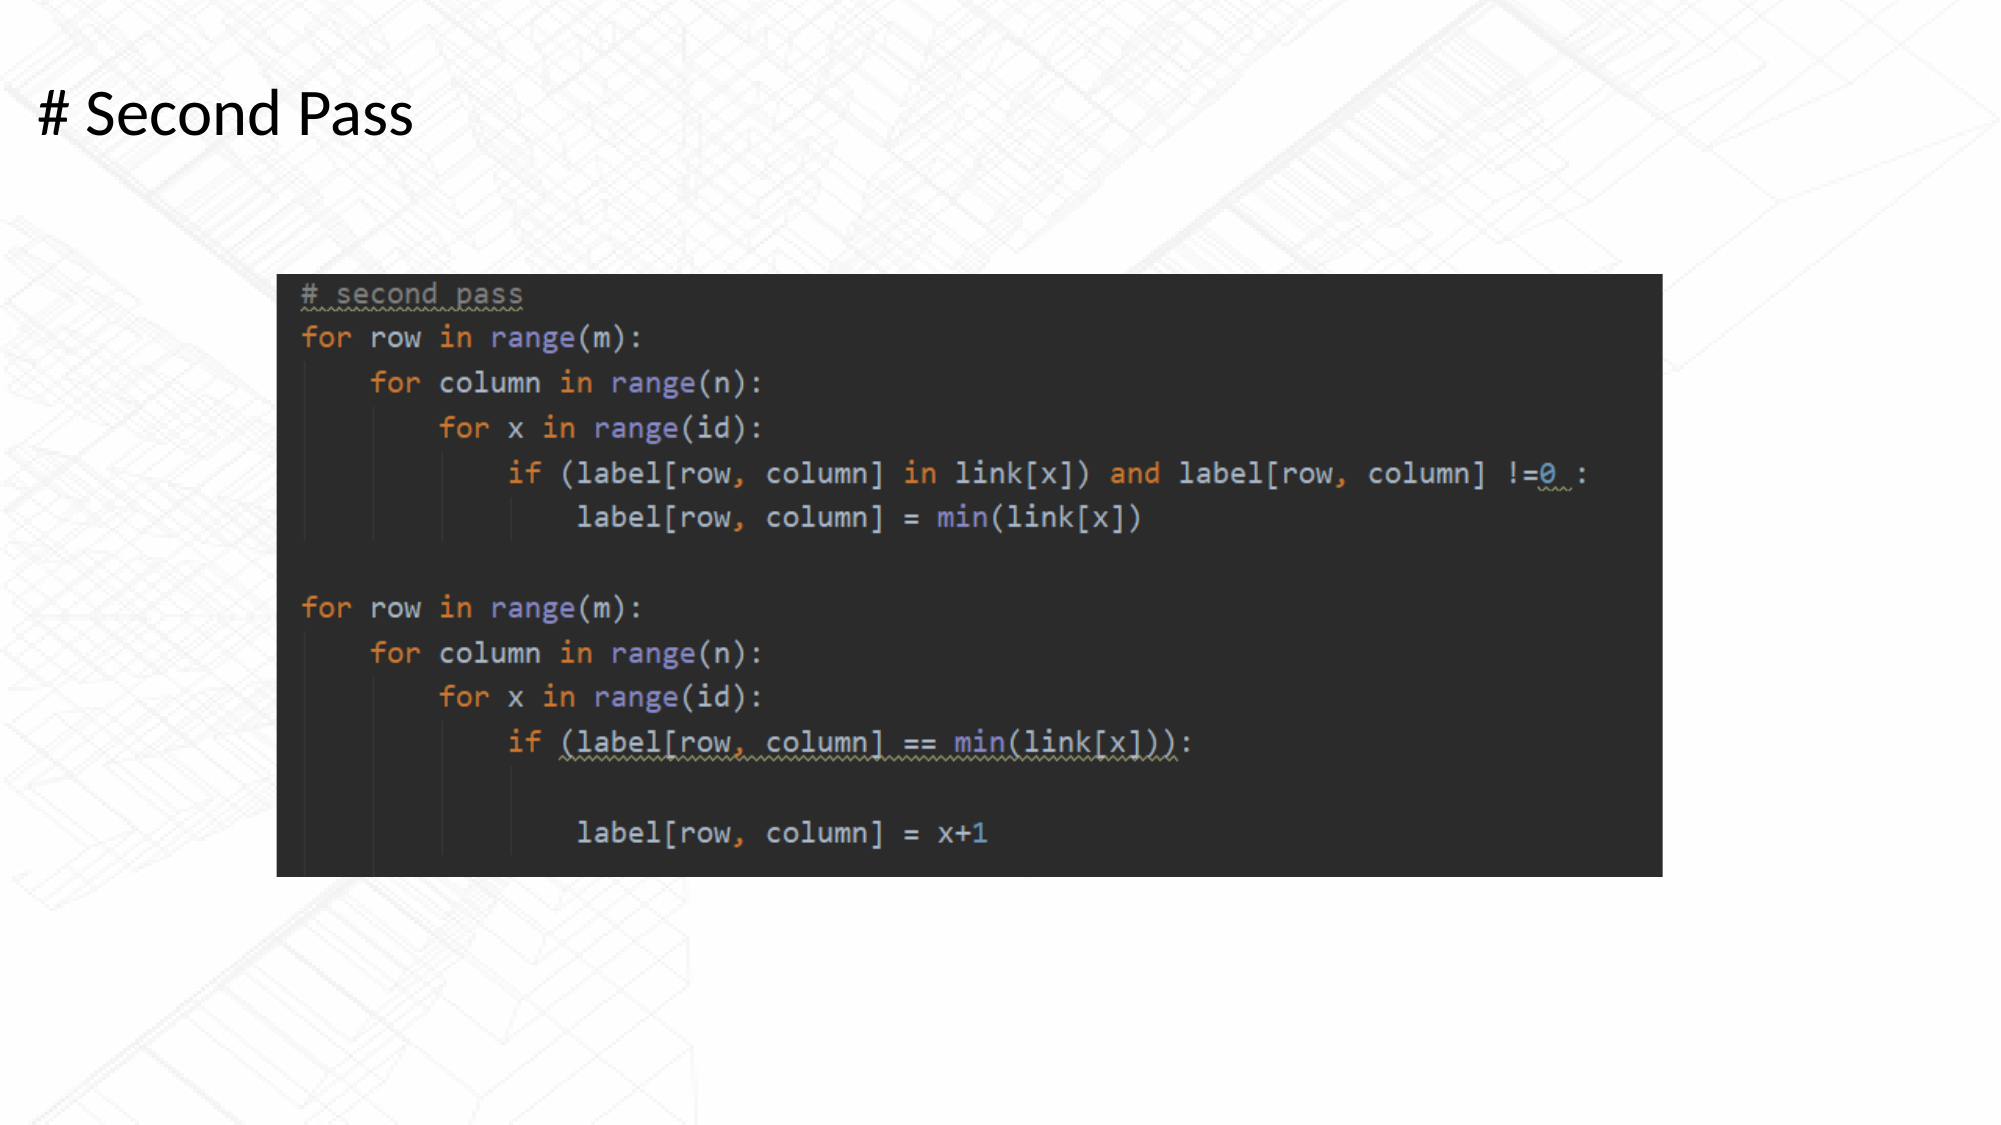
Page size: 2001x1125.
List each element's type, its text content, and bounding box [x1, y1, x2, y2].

text_box # Second Pass [22, 61, 430, 157]
picture [276, 274, 1663, 877]
